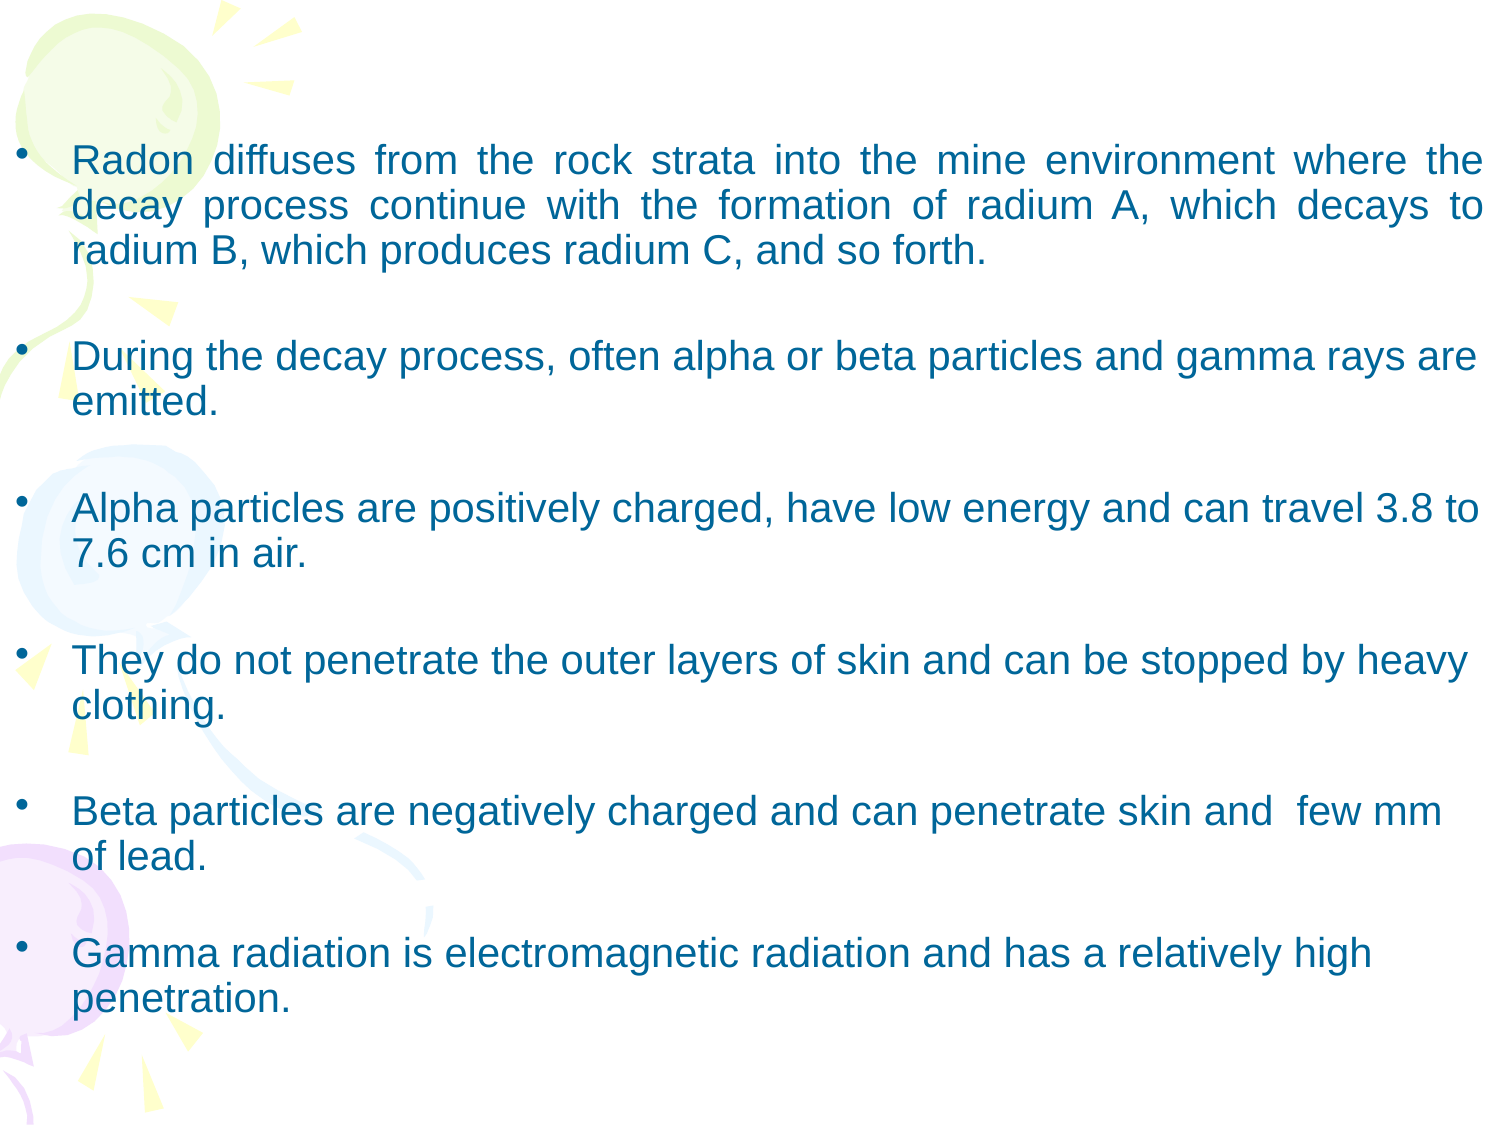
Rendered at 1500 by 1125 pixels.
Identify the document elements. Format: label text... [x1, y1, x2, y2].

list Radon diffuses from the rock strata into the mine environment where the decay process continue with the formation of radium A, which decays to radium B, which produces radium C, and so forth. During the decay process, often alpha or beta particles and gamma rays are emitted. Alpha particles are positively charged, have low energy and can travel 3.8 to 7.6 cm in air. They do not penetrate the outer layers of skin and can be stopped by heavy clothing. Beta particles are negatively charged and can penetrate skin and few mm of lead. Gamma radiation is electromagnetic radiation and has a relatively high penetration. [0, 18, 1500, 1114]
